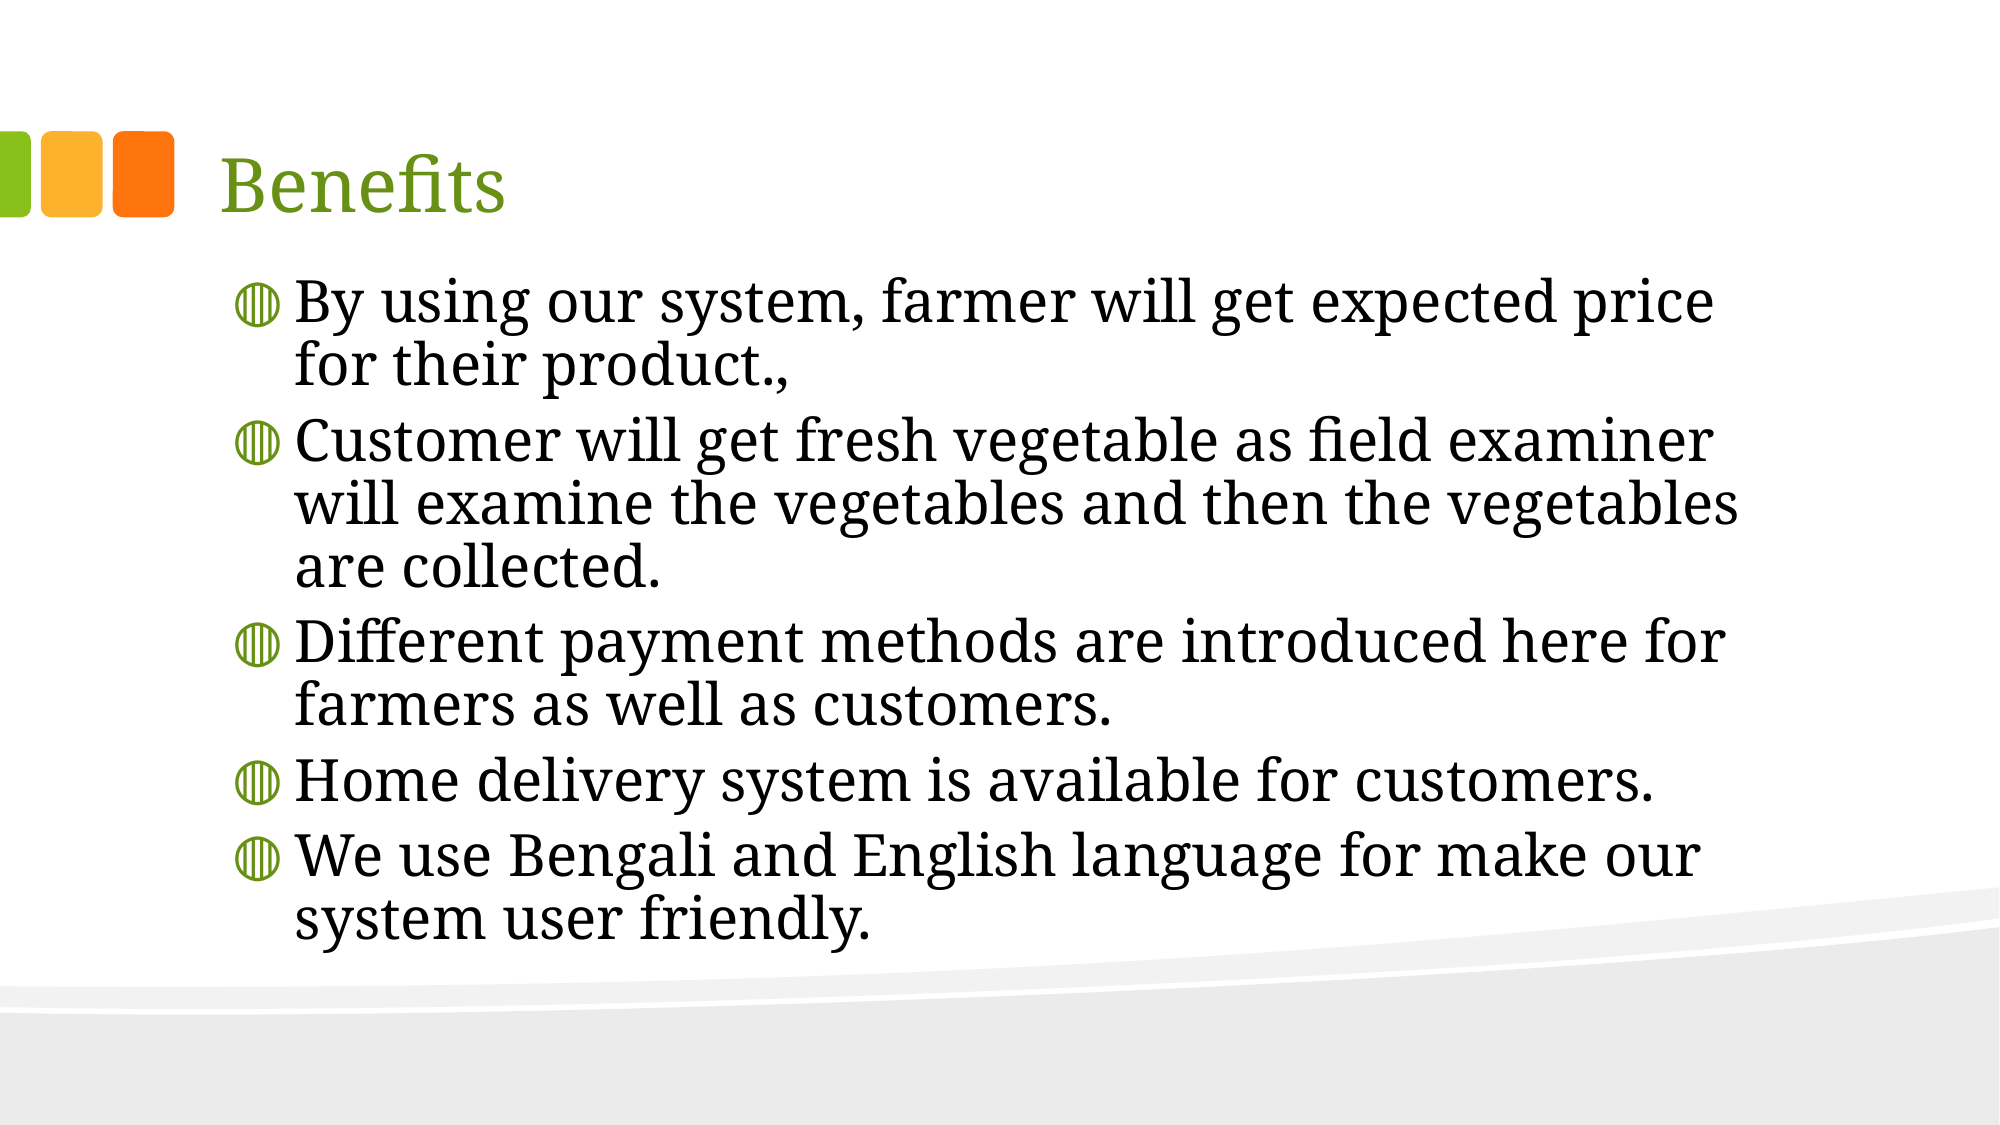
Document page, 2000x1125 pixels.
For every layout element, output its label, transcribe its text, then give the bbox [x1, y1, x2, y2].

title Benefits [199, 24, 1800, 238]
list By using our system, farmer will get expected price for their product., Customer will get fresh vegetable as field examiner will examine the vegetables and then the vegetables are collected. Different payment methods are introduced here for farmers as well as customers. Home delivery system is available for customers. We use Bengali and English language for make our system user friendly. [199, 262, 1800, 1013]
